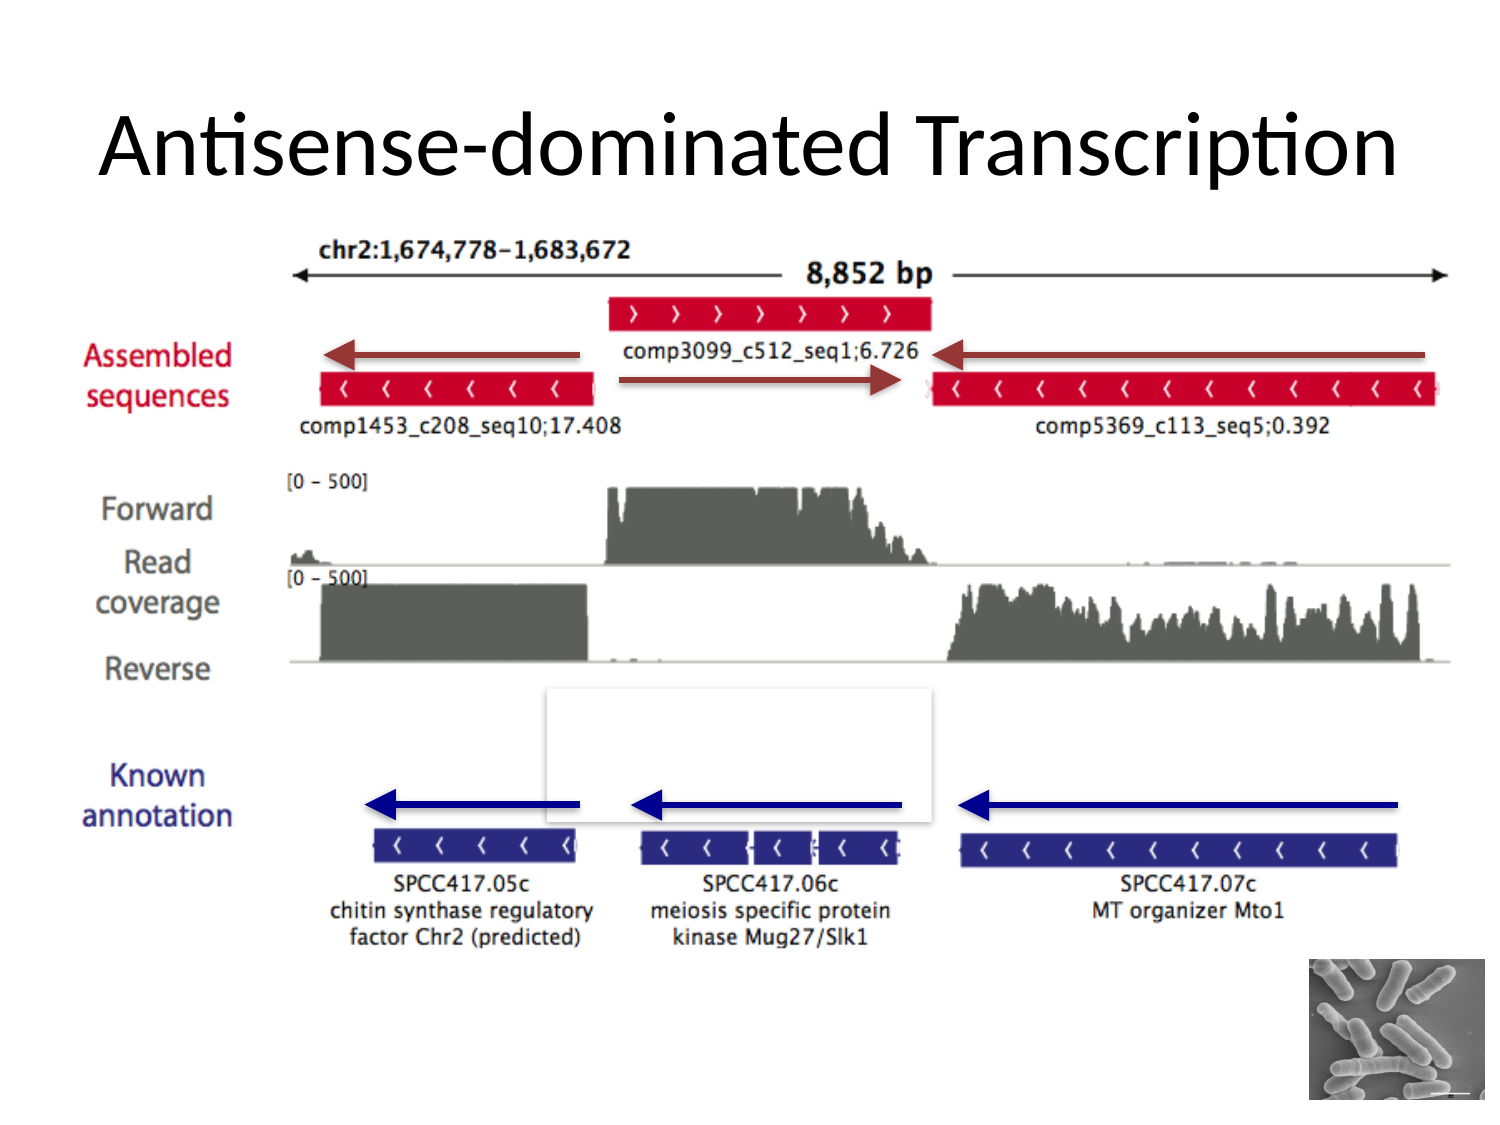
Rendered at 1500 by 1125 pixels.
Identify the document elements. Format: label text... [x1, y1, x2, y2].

title Antisense-dominated Transcription [75, 45, 1425, 192]
picture [0, 193, 1500, 1101]
